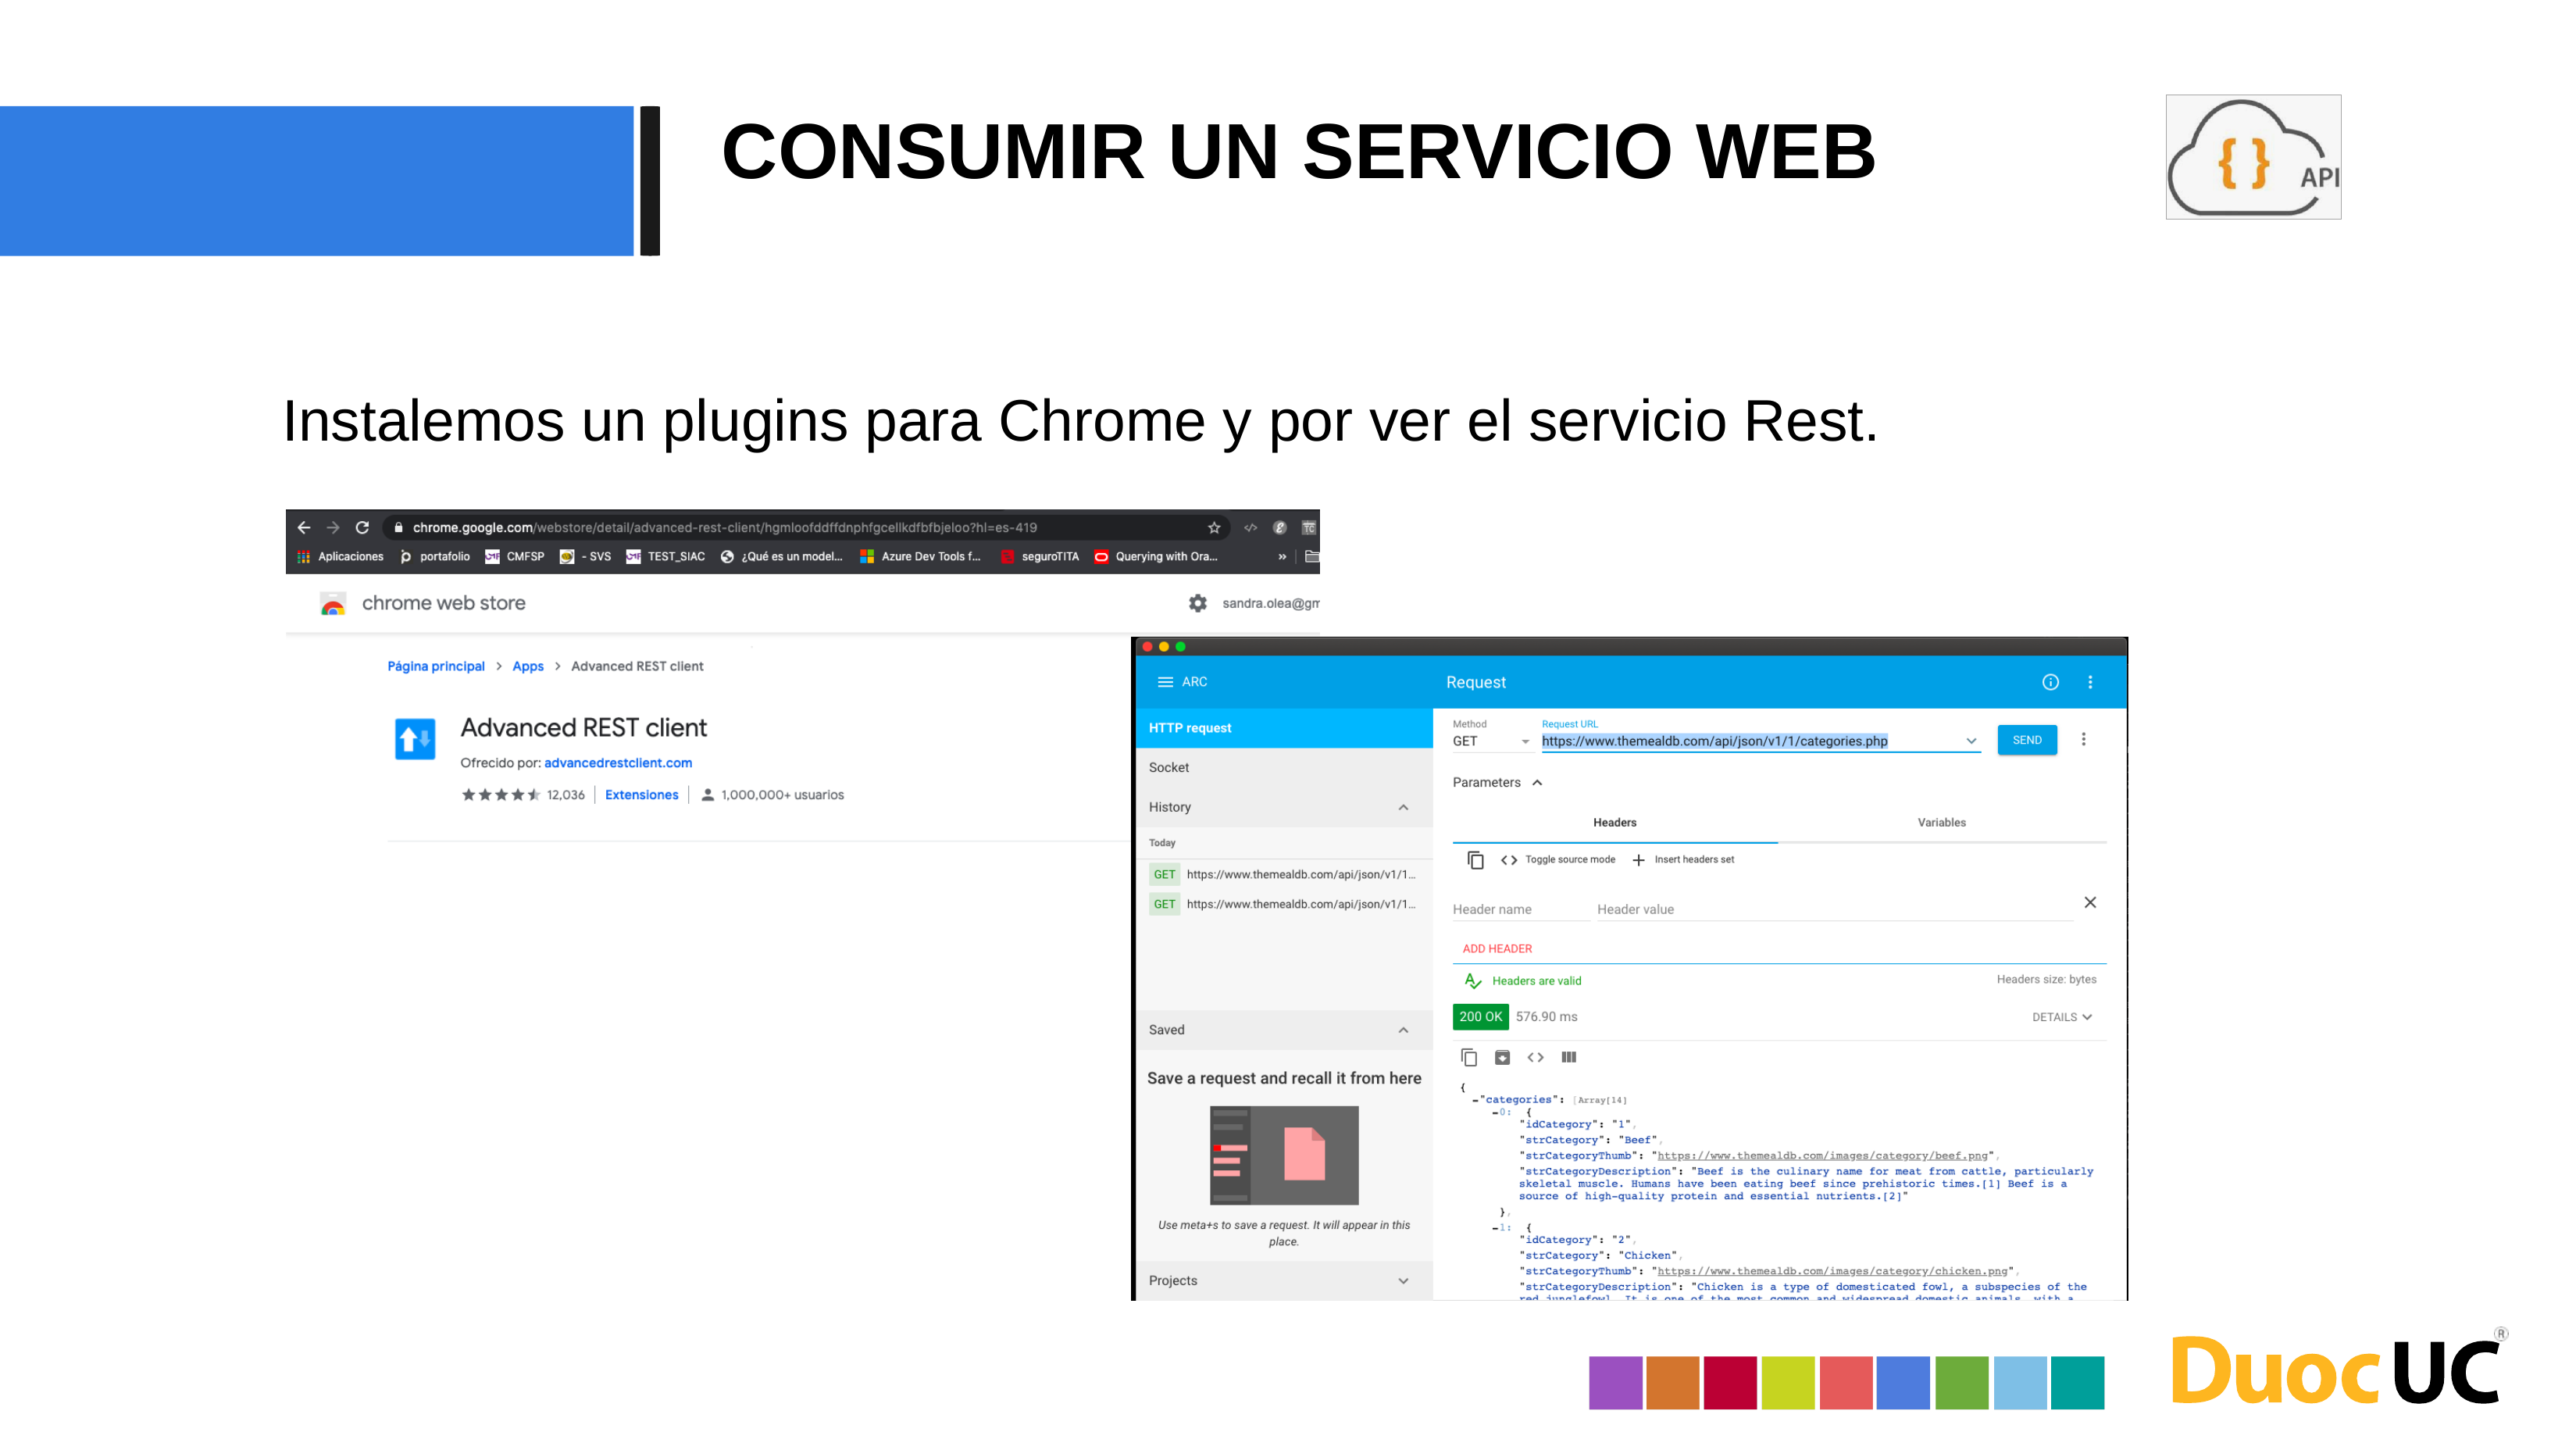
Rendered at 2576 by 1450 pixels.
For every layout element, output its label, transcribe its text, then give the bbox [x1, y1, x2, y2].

picture [2494, 1327, 2509, 1341]
picture [1579, 1327, 2121, 1434]
list Instalemos un plugins para Chrome y por ver el servicio Rest. [282, 383, 2255, 596]
picture [286, 509, 2128, 1302]
list CONSUMIR UN SERVICIO WEB [721, 100, 2010, 195]
picture [2166, 94, 2342, 220]
